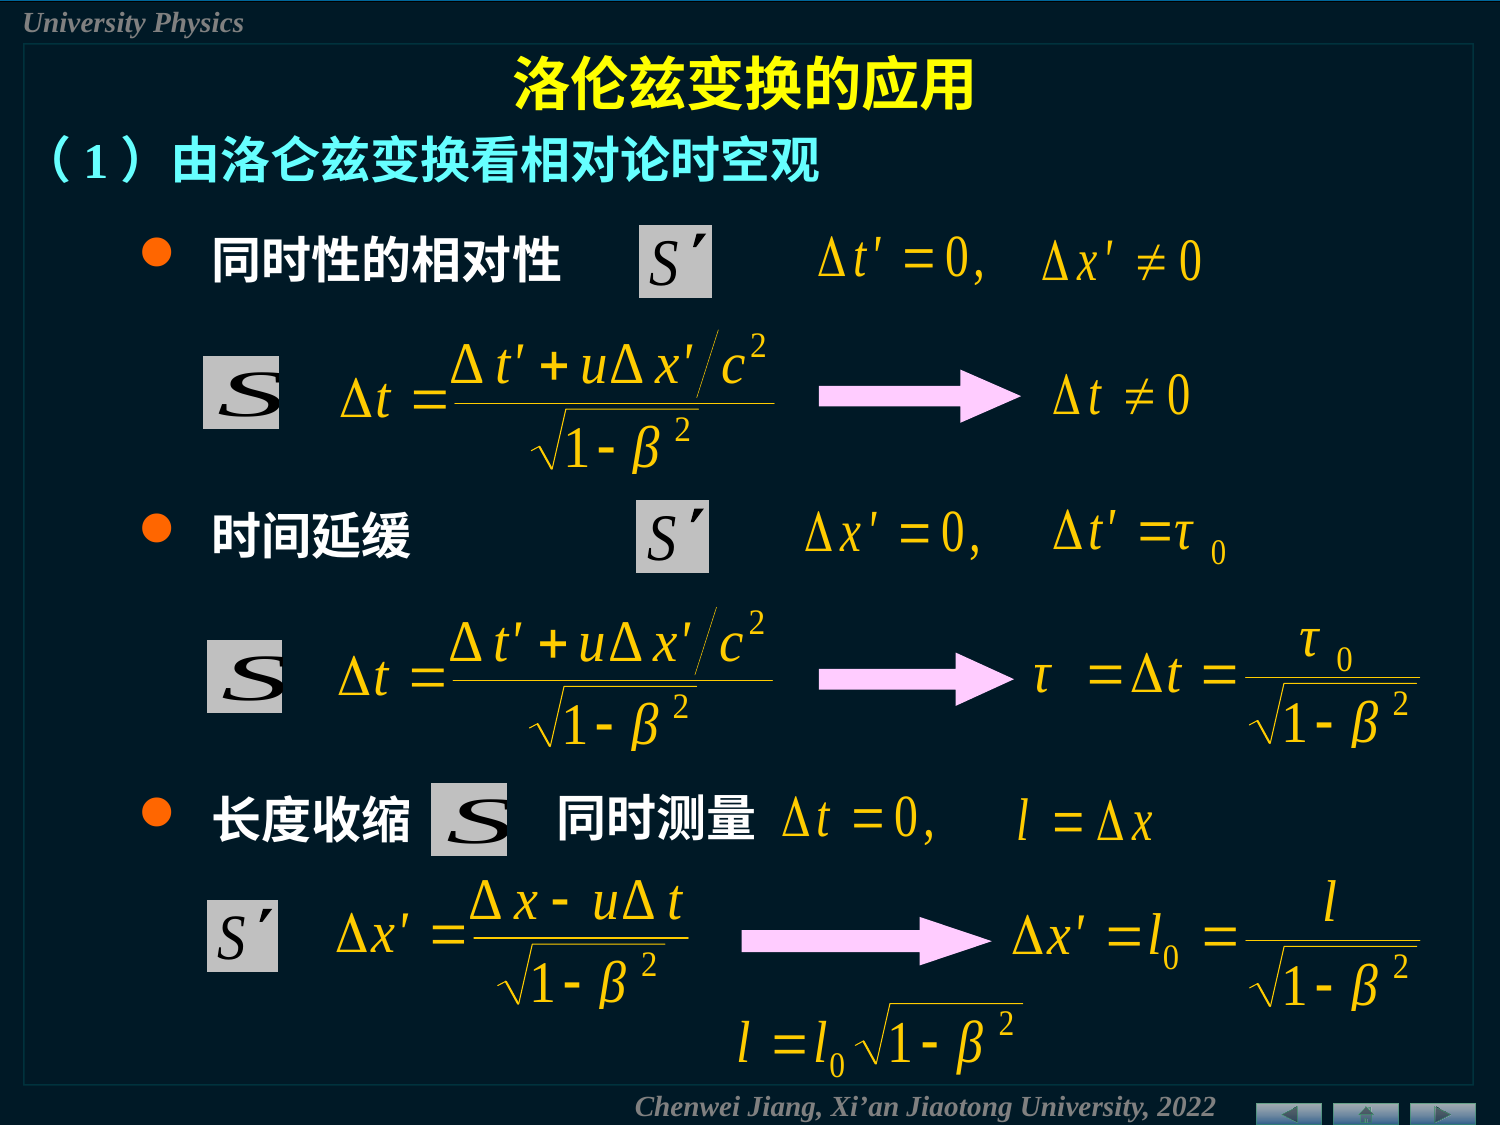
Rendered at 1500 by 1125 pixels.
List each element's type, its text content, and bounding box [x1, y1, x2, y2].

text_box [430, 782, 508, 856]
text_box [997, 792, 1162, 846]
text_box [820, 372, 1017, 421]
text_box [743, 919, 987, 963]
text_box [798, 228, 991, 290]
text_box 时间延缓 [123, 496, 526, 572]
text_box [1022, 232, 1211, 286]
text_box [1008, 870, 1424, 1011]
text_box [206, 639, 283, 714]
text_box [1033, 498, 1231, 570]
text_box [636, 499, 710, 574]
text_box 同时测量 [541, 779, 804, 854]
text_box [332, 868, 692, 1009]
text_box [1033, 366, 1199, 420]
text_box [734, 996, 1028, 1083]
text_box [761, 788, 940, 850]
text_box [336, 324, 779, 474]
text_box （1）由洛仑兹变换看相对论时空观 [6, 121, 1027, 197]
text_box 洛伦兹变换的应用 [31, 39, 1459, 125]
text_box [1035, 605, 1424, 748]
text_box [785, 503, 986, 565]
text_box 长度收缩 [123, 781, 431, 857]
text_box 同时性的相对性 [123, 221, 644, 297]
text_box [206, 900, 278, 972]
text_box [202, 356, 279, 430]
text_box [638, 224, 712, 299]
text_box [334, 602, 777, 751]
text_box [820, 655, 1010, 704]
